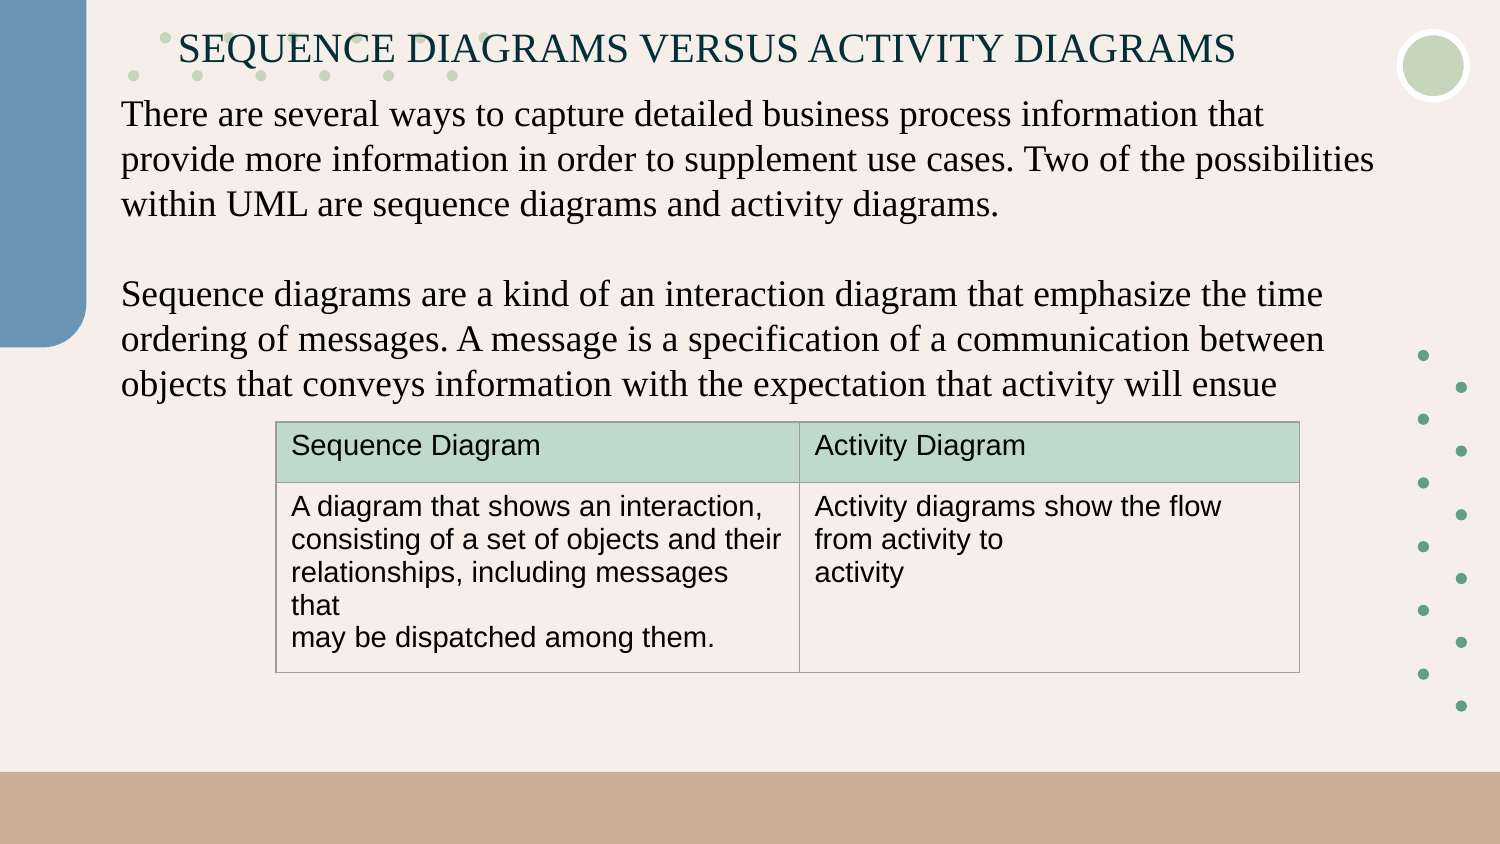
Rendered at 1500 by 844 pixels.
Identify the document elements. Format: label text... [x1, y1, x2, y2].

table_cell Activity diagrams show the flow from activity to activity [800, 483, 1299, 672]
table_header Activity Diagram [800, 423, 1299, 482]
table_header Sequence Diagram [277, 423, 799, 482]
text_box There are several ways to capture detailed business process information that provide more information in order to supplement use cases. Two of the possibilities within UML are sequence diagrams and activity diagrams. Sequence diagrams are a kind of an interaction diagram that emphasize the time ordering of messages. A message is a specification of a communication between objects that conveys information with the expectation that activity will ensue [106, 82, 1394, 502]
table_cell A diagram that shows an interaction, consisting of a set of objects and their relationships, including messages that may be dispatched among them. [277, 483, 799, 672]
title SEQUENCE DIAGRAMS VERSUS ACTIVITY DIAGRAMS [75, 5, 1340, 100]
